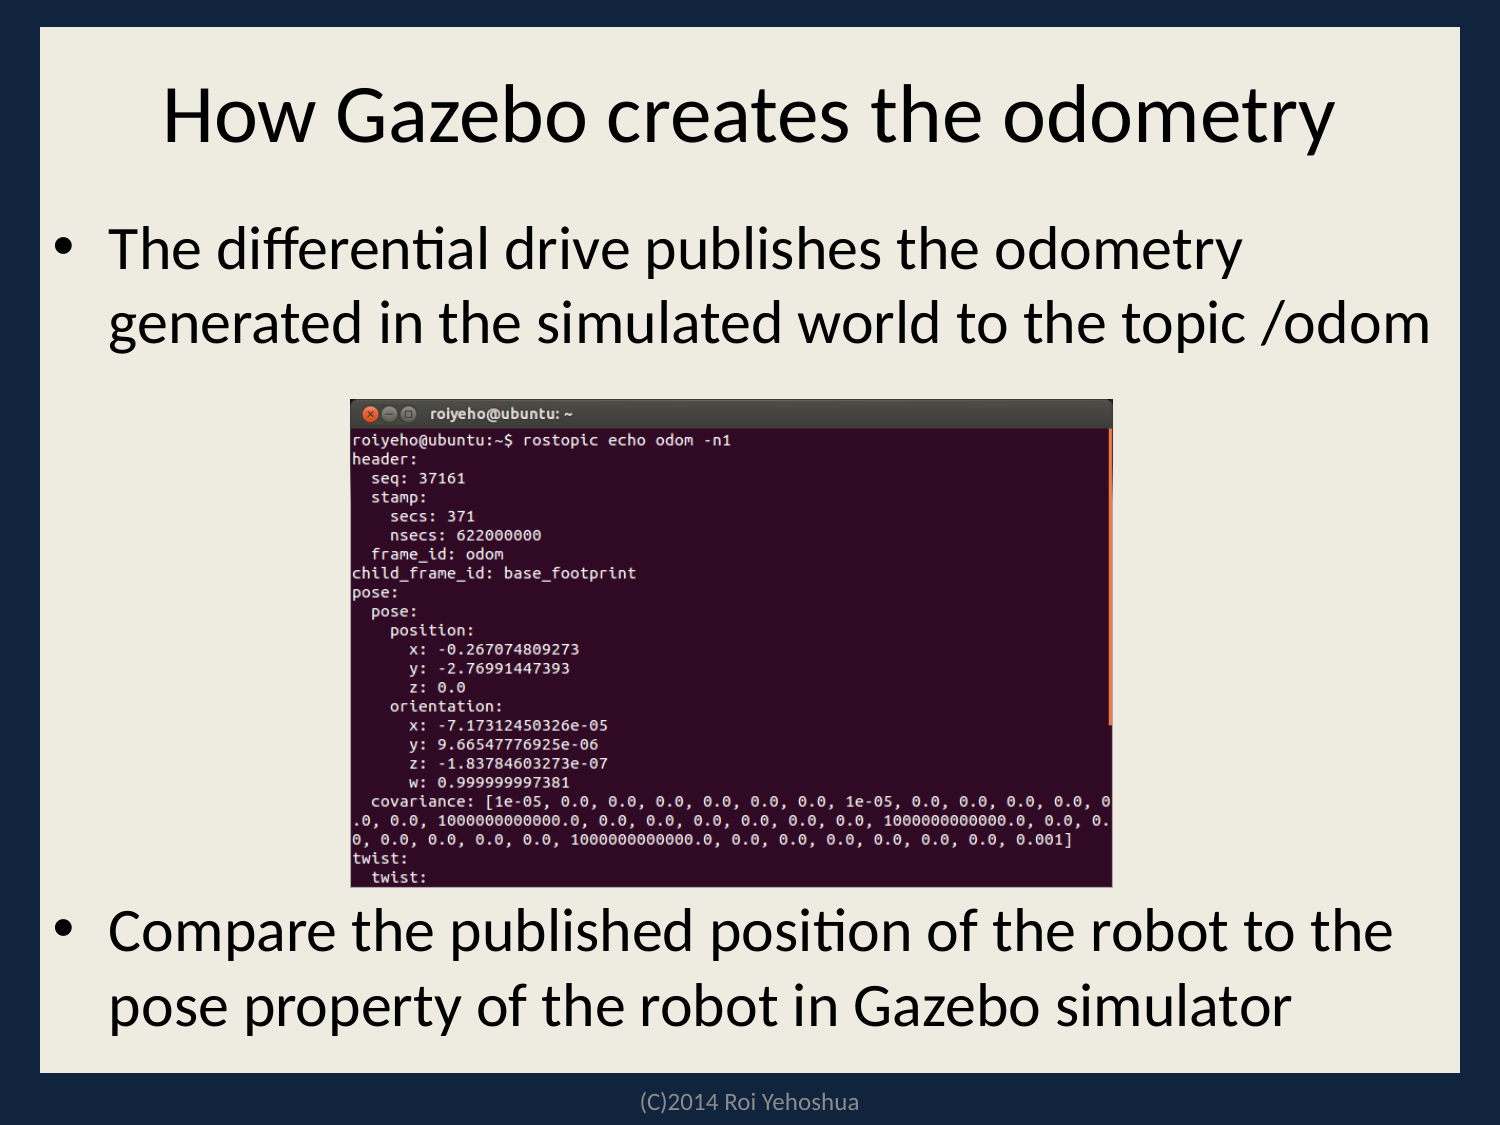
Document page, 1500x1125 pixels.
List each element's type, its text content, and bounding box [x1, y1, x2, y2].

list The differential drive publishes the odometry generated in the simulated world to the topic /odom Compare the published position of the robot to the pose property of the robot in Gazebo simulator [37, 200, 1463, 1080]
picture [349, 399, 1113, 888]
title How Gazebo creates the odometry [37, 31, 1463, 188]
footer (C)2014 Roi Yehoshua [512, 1074, 988, 1125]
